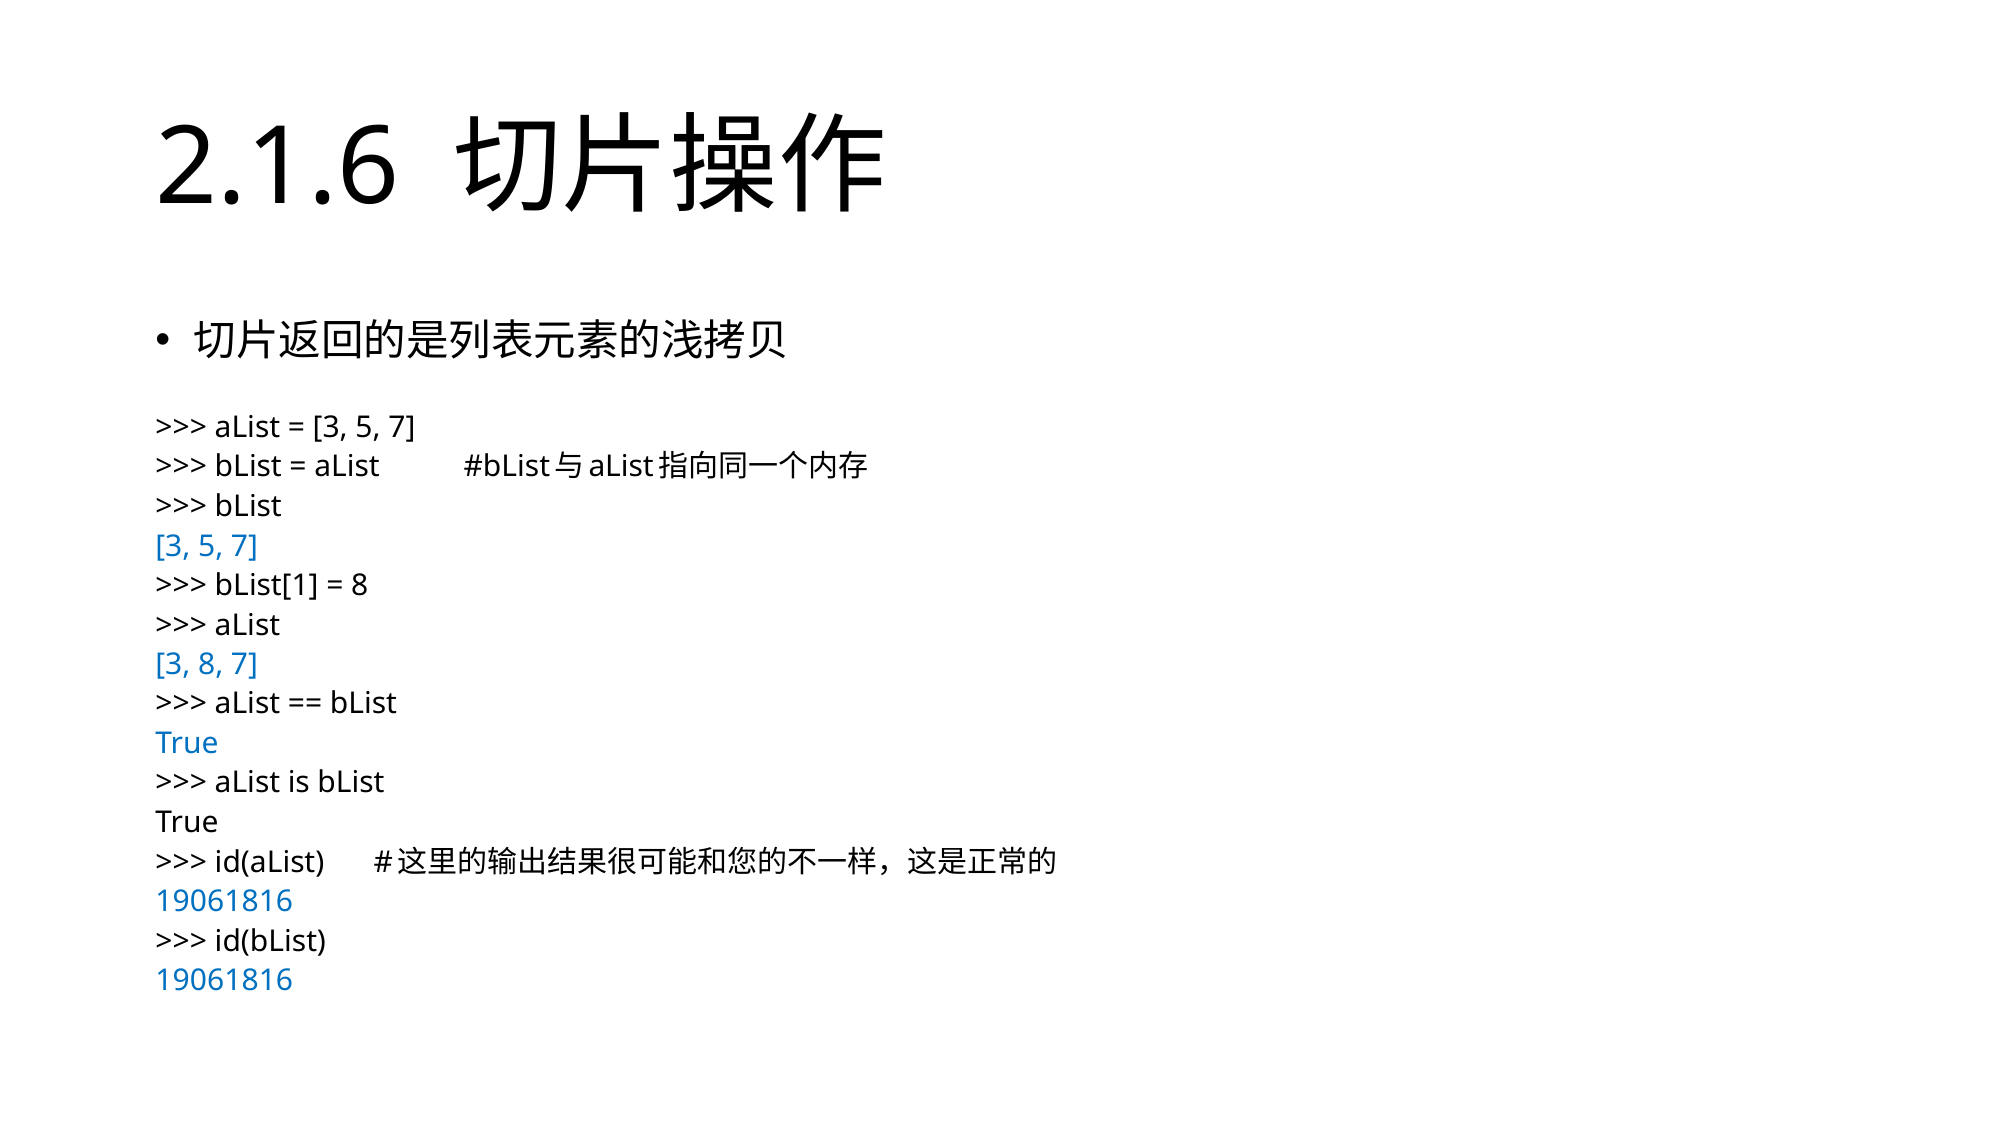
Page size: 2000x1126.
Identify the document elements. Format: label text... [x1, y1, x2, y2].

list 切片返回的是列表元素的浅拷贝 >>> aList = [3, 5, 7] >>> bList = aList #bList与aList指向同一个内存 >>> bList [3, 5, 7] >>> bList[1] = 8 >>> aList [3, 8, 7] >>> aList == bList True >>> aList is bList True >>> id(aList) #这里的输出结果很可能和您的不一样，这是正常的 19061816 >>> id(bList) 19061816 [137, 299, 1863, 1014]
title 2.1.6 切片操作 [137, 59, 1863, 278]
